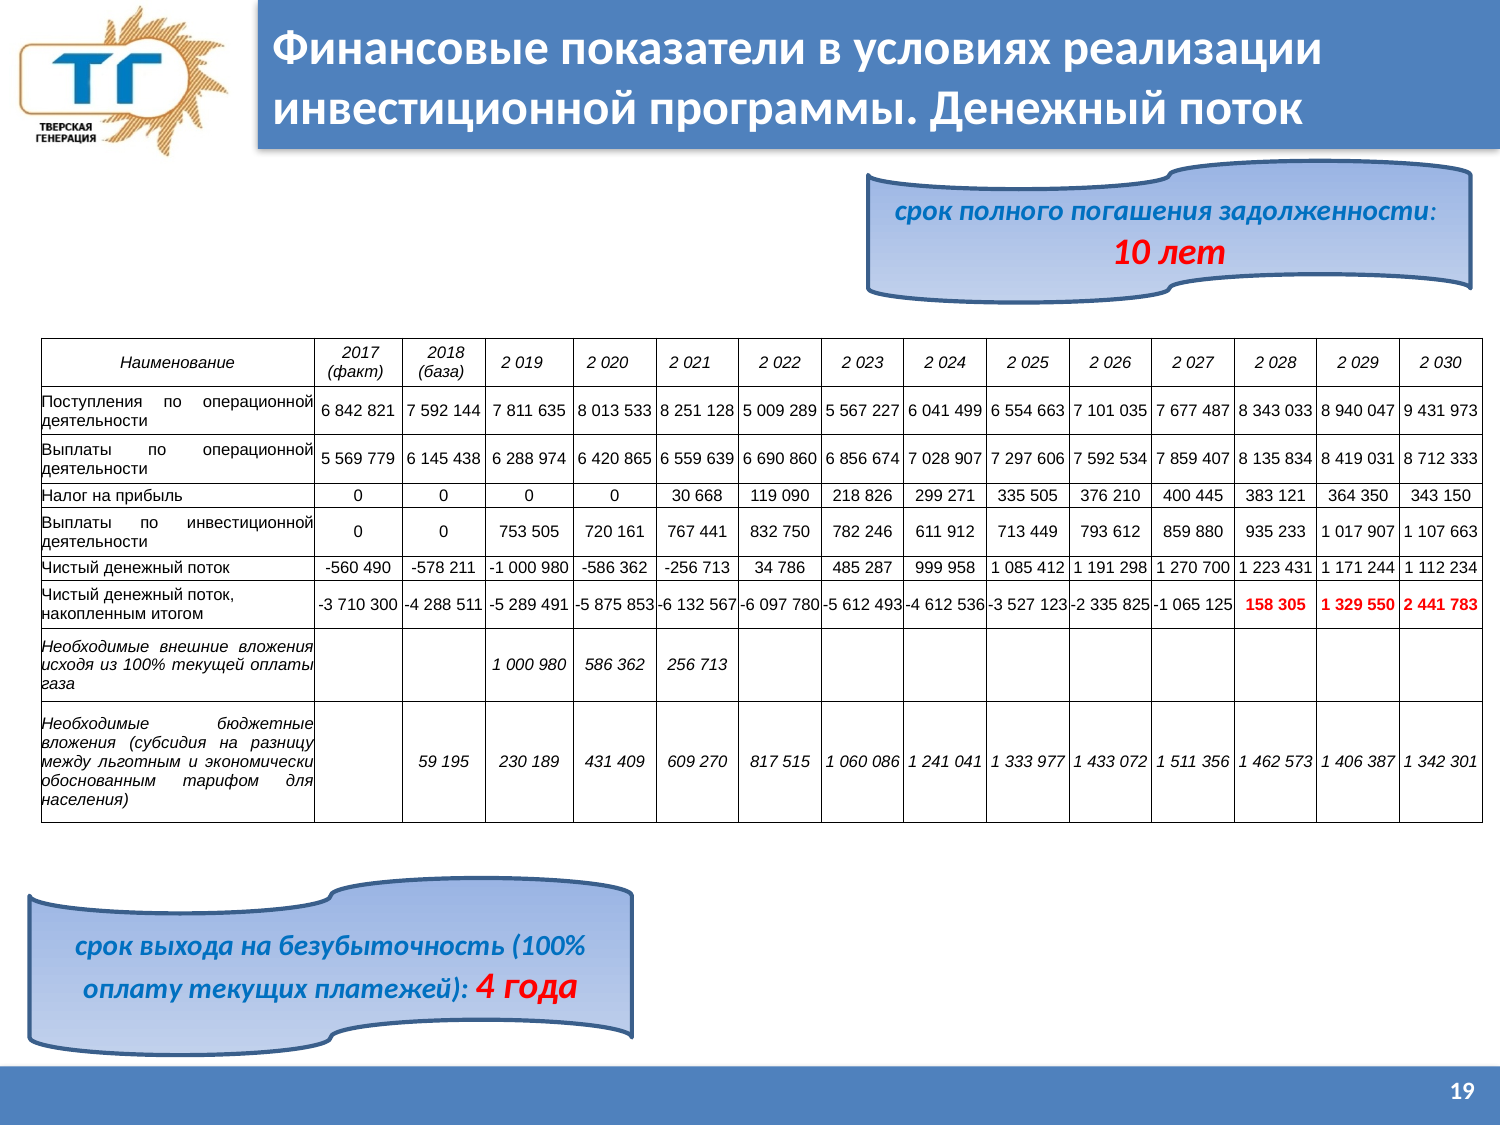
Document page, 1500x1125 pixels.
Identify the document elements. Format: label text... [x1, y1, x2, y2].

table_cell 1 433 072 [1070, 702, 1151, 822]
table_cell 6 842 821 [315, 387, 402, 434]
table_cell 7 592 144 [403, 387, 485, 434]
table_cell 1 270 700 [1152, 557, 1234, 580]
picture [9, 0, 235, 165]
table_cell 0 [403, 484, 485, 507]
table_cell -2 335 825 [1070, 581, 1151, 628]
table_cell [1070, 629, 1151, 701]
table_cell 817 515 [739, 702, 821, 822]
table_cell Поступления по операционной деятельности [42, 387, 314, 434]
table_cell 364 350 [1317, 484, 1399, 507]
table_cell 793 612 [1070, 508, 1151, 556]
table_cell 34 786 [739, 557, 821, 580]
table_cell [315, 629, 402, 701]
table_cell 6 559 639 [657, 435, 738, 483]
table_cell 256 713 [657, 629, 738, 701]
table_cell [739, 629, 821, 701]
table_cell 8 343 033 [1235, 387, 1316, 434]
table_cell 1 511 356 [1152, 702, 1234, 822]
table_cell Необходимые внешние вложения исходя из 100% текущей оплаты газа [42, 629, 314, 701]
table_cell 6 554 663 [987, 387, 1069, 434]
table_cell 753 505 [486, 508, 573, 556]
table_cell 1 406 387 [1317, 702, 1399, 822]
table_cell 832 750 [739, 508, 821, 556]
table_cell 6 856 674 [822, 435, 903, 483]
table_cell 7 101 035 [1070, 387, 1151, 434]
table_cell 0 [403, 508, 485, 556]
table_cell 1 017 907 [1317, 508, 1399, 556]
table_cell [822, 629, 903, 701]
table_cell 230 189 [486, 702, 573, 822]
table_cell 6 145 438 [403, 435, 485, 483]
table_cell 1 171 244 [1317, 557, 1399, 580]
text_box [1490, 1066, 1500, 1125]
table_header 2 027 [1152, 339, 1234, 386]
table_cell 7 592 534 [1070, 435, 1151, 483]
table_cell Необходимые бюджетные вложения (субсидия на разницу между льготным и экономически обоснованным тарифом для населения) [42, 702, 314, 822]
table_cell 5 569 779 [315, 435, 402, 483]
table_header 2017 (факт) [315, 339, 402, 386]
table_header 2 029 [1317, 339, 1399, 386]
table_cell 0 [315, 508, 402, 556]
table_cell -3 710 300 [315, 581, 402, 628]
table_cell 1 342 301 [1400, 702, 1482, 822]
table_cell 7 677 487 [1152, 387, 1234, 434]
table_cell 1 191 298 [1070, 557, 1151, 580]
table_cell -560 490 [315, 557, 402, 580]
table_cell 6 420 865 [574, 435, 656, 483]
table_header 2 026 [1070, 339, 1151, 386]
table_cell 0 [315, 484, 402, 507]
table_cell 376 210 [1070, 484, 1151, 507]
table_cell Выплаты по инвестиционной деятельности [42, 508, 314, 556]
text_box 19 [1406, 1054, 1490, 1125]
table_cell 0 [486, 484, 573, 507]
table_cell 431 409 [574, 702, 656, 822]
table_cell -1 000 980 [486, 557, 573, 580]
table_cell 586 362 [574, 629, 656, 701]
table_header 2018 (база) [403, 339, 485, 386]
table_cell 383 121 [1235, 484, 1316, 507]
text_box [0, 1066, 1406, 1125]
table_cell -4 288 511 [403, 581, 485, 628]
text_box срок выхода на безубыточность (100% оплату текущих платежей): 4 года [27, 875, 634, 1058]
table_cell 5 567 227 [822, 387, 903, 434]
table_cell 609 270 [657, 702, 738, 822]
table_cell -6 132 567 [657, 581, 738, 628]
table_header 2 024 [904, 339, 986, 386]
table_cell 8 251 128 [657, 387, 738, 434]
table_cell -4 612 536 [904, 581, 986, 628]
table_header Наименование [42, 339, 314, 386]
table_cell 8 135 834 [1235, 435, 1316, 483]
table_cell [403, 629, 485, 701]
table_cell 2 441 783 [1400, 581, 1482, 628]
table_cell 6 690 860 [739, 435, 821, 483]
table_cell -5 289 491 [486, 581, 573, 628]
table_cell 1 462 573 [1235, 702, 1316, 822]
table_cell -3 527 123 [987, 581, 1069, 628]
table_cell 7 028 907 [904, 435, 986, 483]
table_cell -5 875 853 [574, 581, 656, 628]
table_cell [1317, 629, 1399, 701]
table_cell 218 826 [822, 484, 903, 507]
text_box Финансовые показатели в условиях реализации инвестиционной программы. Денежный поток [257, 0, 1500, 149]
table_cell 1 223 431 [1235, 557, 1316, 580]
table_cell 8 712 333 [1400, 435, 1482, 483]
table_header 2 019 [486, 339, 573, 386]
table_cell 299 271 [904, 484, 986, 507]
table_cell 7 297 606 [987, 435, 1069, 483]
table_cell Выплаты по операционной деятельности [42, 435, 314, 483]
table_header 2 025 [987, 339, 1069, 386]
table_header 2 028 [1235, 339, 1316, 386]
table_cell -1 065 125 [1152, 581, 1234, 628]
text_box срок полного погашения задолженности: 10 лет [866, 158, 1473, 305]
table_cell [1152, 629, 1234, 701]
table_cell [904, 629, 986, 701]
table_cell 9 431 973 [1400, 387, 1482, 434]
table_cell 7 811 635 [486, 387, 573, 434]
table_header 2 030 [1400, 339, 1482, 386]
table_header 2 022 [739, 339, 821, 386]
table_cell -256 713 [657, 557, 738, 580]
table_cell 6 041 499 [904, 387, 986, 434]
table_cell [315, 702, 402, 822]
table_cell 343 150 [1400, 484, 1482, 507]
table_cell -5 612 493 [822, 581, 903, 628]
table_cell 7 859 407 [1152, 435, 1234, 483]
table_cell 400 445 [1152, 484, 1234, 507]
table_cell [1400, 629, 1482, 701]
table_cell -586 362 [574, 557, 656, 580]
table_cell Налог на прибыль [42, 484, 314, 507]
table_cell 335 505 [987, 484, 1069, 507]
table_cell Чистый денежный поток, накопленным итогом [42, 581, 314, 628]
table_cell 1 060 086 [822, 702, 903, 822]
table_cell 782 246 [822, 508, 903, 556]
table_cell [987, 629, 1069, 701]
table_cell [1235, 629, 1316, 701]
table_cell 935 233 [1235, 508, 1316, 556]
table_cell 1 329 550 [1317, 581, 1399, 628]
table_cell 767 441 [657, 508, 738, 556]
table_cell 485 287 [822, 557, 903, 580]
table_header 2 023 [822, 339, 903, 386]
table_cell 1 241 041 [904, 702, 986, 822]
table_cell 59 195 [403, 702, 485, 822]
table_cell 1 112 234 [1400, 557, 1482, 580]
table_header 2 020 [574, 339, 656, 386]
table_cell 1 000 980 [486, 629, 573, 701]
table_cell 119 090 [739, 484, 821, 507]
table_cell 1 085 412 [987, 557, 1069, 580]
table_cell 5 009 289 [739, 387, 821, 434]
table_cell 859 880 [1152, 508, 1234, 556]
table_cell 158 305 [1235, 581, 1316, 628]
table_cell 8 940 047 [1317, 387, 1399, 434]
table_cell 1 107 663 [1400, 508, 1482, 556]
table_cell 0 [574, 484, 656, 507]
table_cell 30 668 [657, 484, 738, 507]
table_cell -578 211 [403, 557, 485, 580]
table_cell 8 419 031 [1317, 435, 1399, 483]
table_header 2 021 [657, 339, 738, 386]
table_cell 611 912 [904, 508, 986, 556]
table_cell 6 288 974 [486, 435, 573, 483]
table_cell Чистый денежный поток [42, 557, 314, 580]
table_cell 999 958 [904, 557, 986, 580]
table_cell 720 161 [574, 508, 656, 556]
table_cell 8 013 533 [574, 387, 656, 434]
table_cell 713 449 [987, 508, 1069, 556]
table_cell 1 333 977 [987, 702, 1069, 822]
table_cell -6 097 780 [739, 581, 821, 628]
